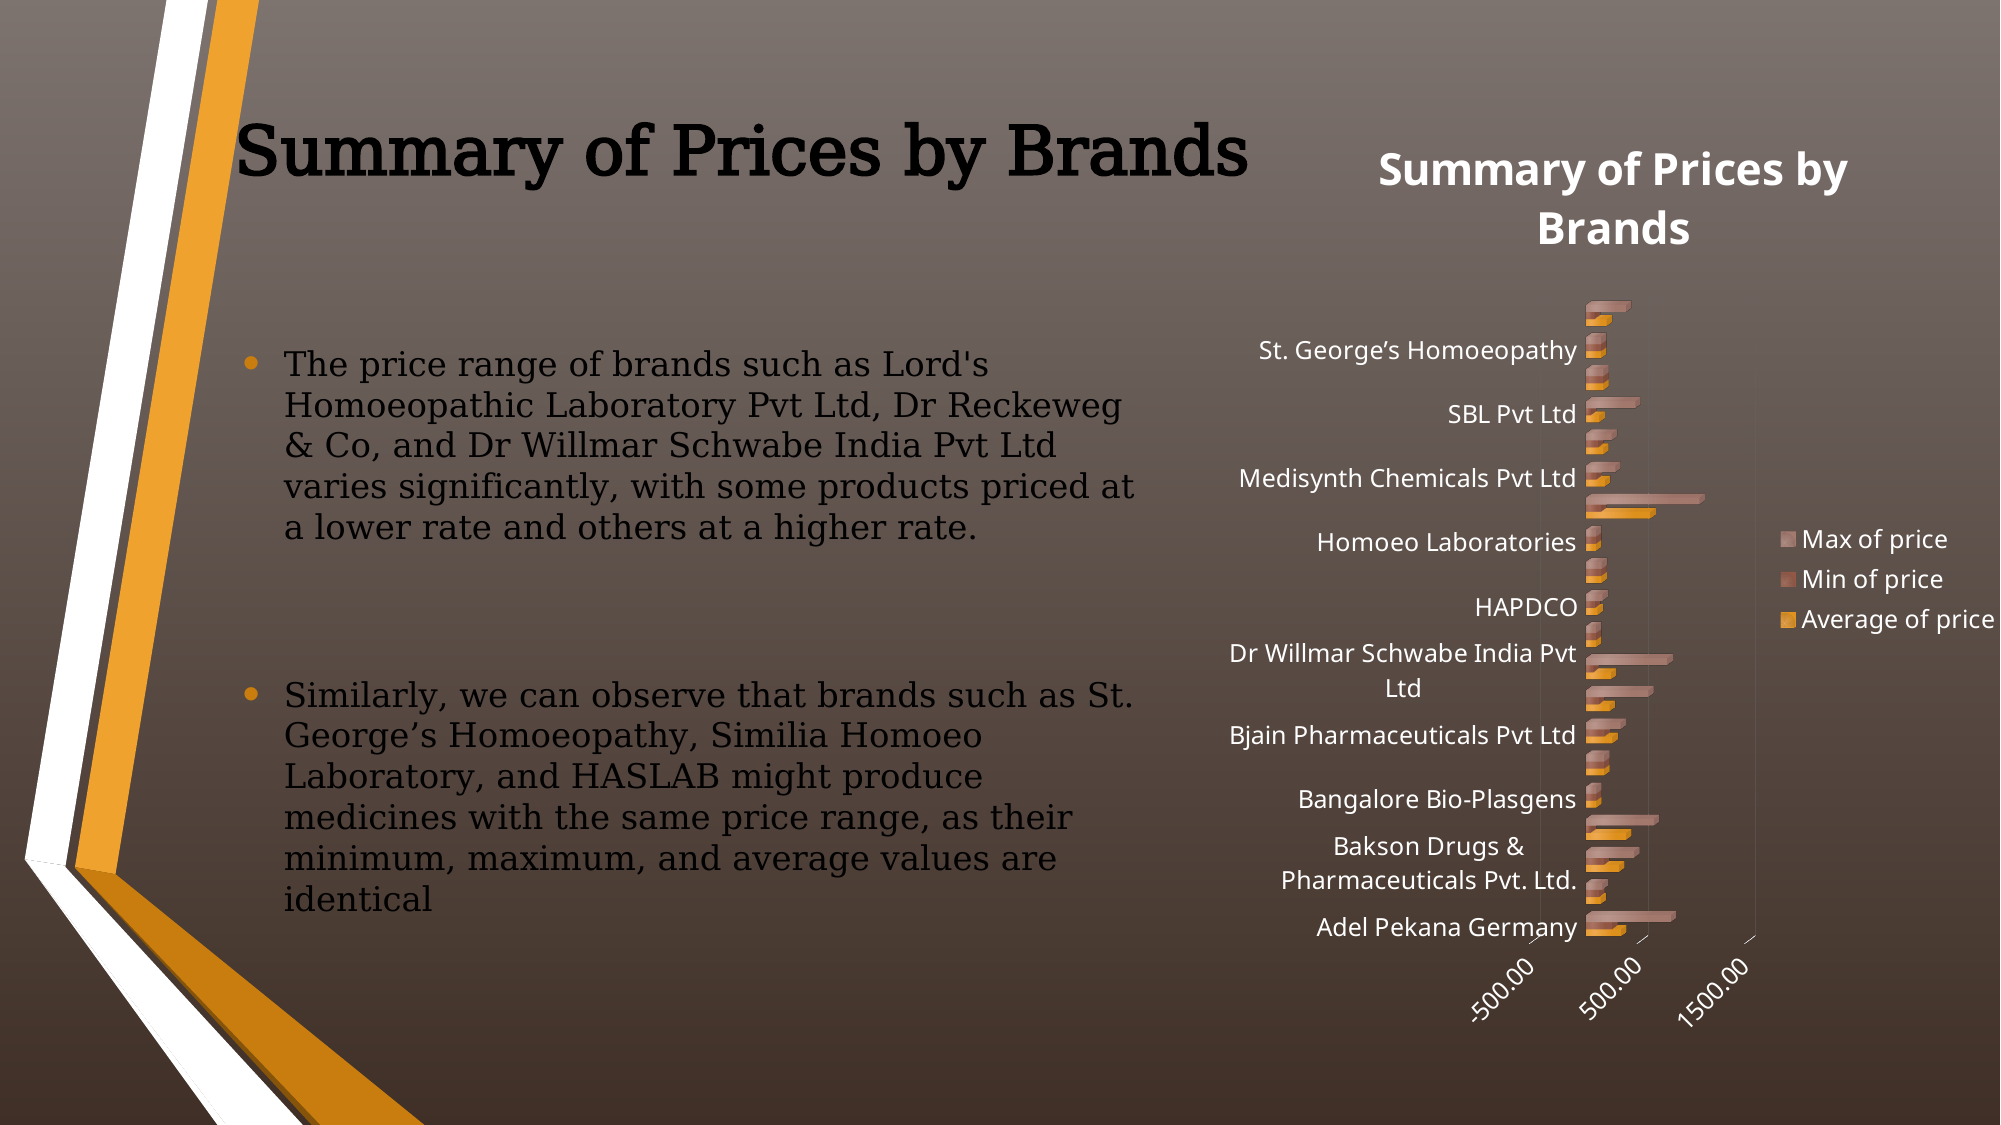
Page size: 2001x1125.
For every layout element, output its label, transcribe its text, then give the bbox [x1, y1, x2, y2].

title Summary of Prices by Brands [148, 98, 1210, 278]
list The price range of brands such as Lord's Homoeopathic Laboratory Pvt Ltd, Dr Reckeweg & Co, and Dr Willmar Schwabe India Pvt Ltd varies significantly, with some products priced at a lower rate and others at a higher rate. Similarly, we can observe that brands such as St. George’s Homoeopathy, Similia Homoeo Laboratory, and HASLAB might produce medicines with the same price range, as their minimum, maximum, and average values are identical [227, 334, 1151, 968]
chart [1210, 97, 2000, 1061]
